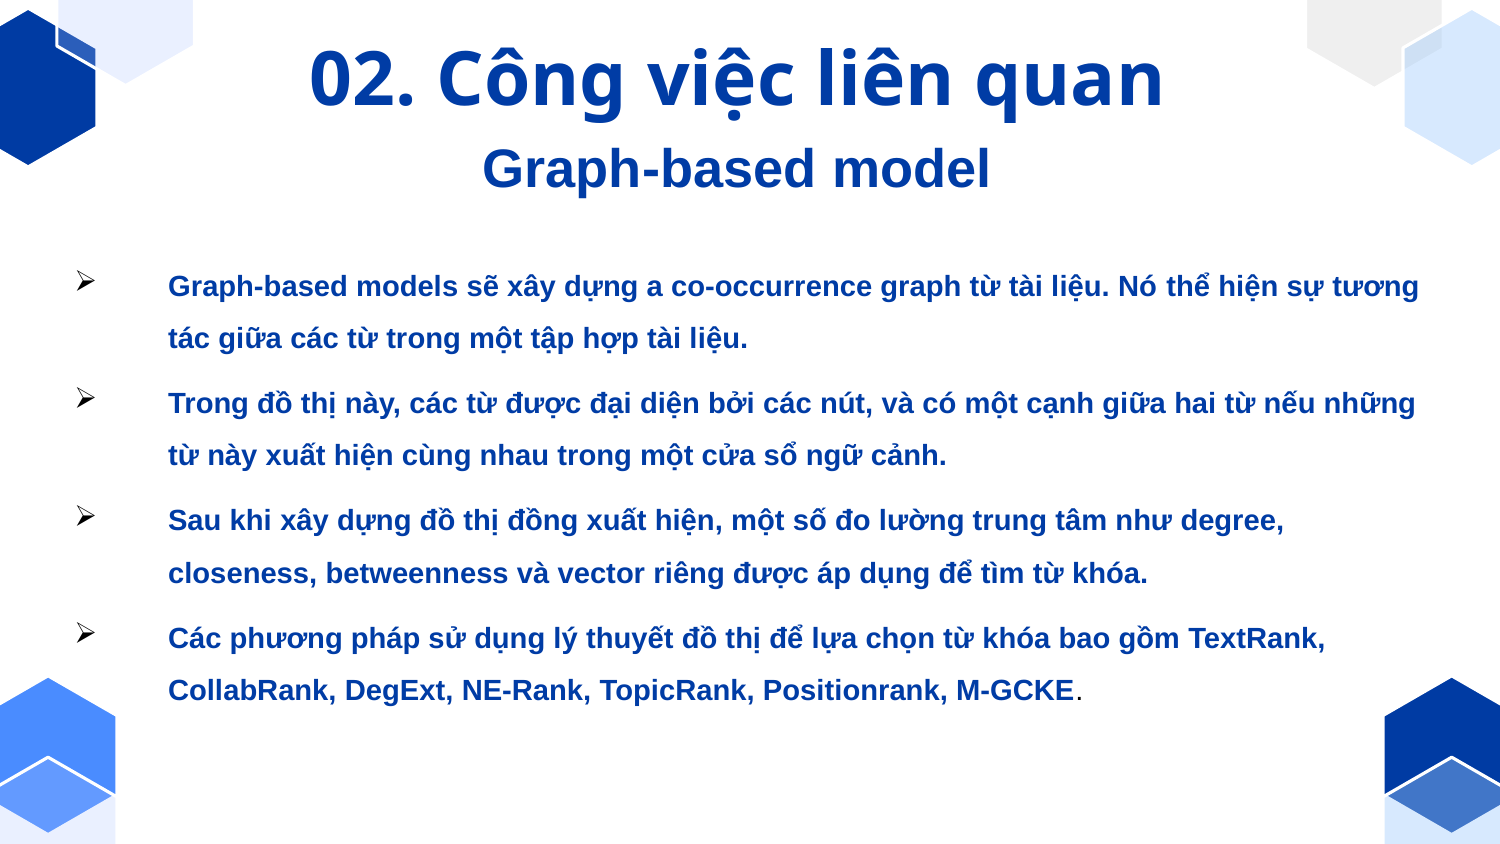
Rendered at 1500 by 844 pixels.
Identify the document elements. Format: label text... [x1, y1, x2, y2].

text_box Graph-based models sẽ xây dựng a co-occurrence graph từ tài liệu. Nó thể hiện sự tương tác giữa các từ trong một tập hợp tài liệu. Trong đồ thị này, các từ được đại diện bởi các nút, và có một cạnh giữa hai từ nếu những từ này xuất hiện cùng nhau trong một cửa sổ ngữ cảnh. Sau khi xây dựng đồ thị đồng xuất hiện, một số đo lường trung tâm như degree, closeness, betweenness và vector riêng được áp dụng để tìm từ khóa. Các phương pháp sử dụng lý thuyết đồ thị để lựa chọn từ khóa bao gồm TextRank, CollabRank, DegExt, NE-Rank, TopicRank, Positionrank, M-GCKE. [59, 242, 1441, 714]
text_box Graph-based model [336, 93, 1140, 206]
title 02. Công việc liên quan [104, 0, 1372, 101]
